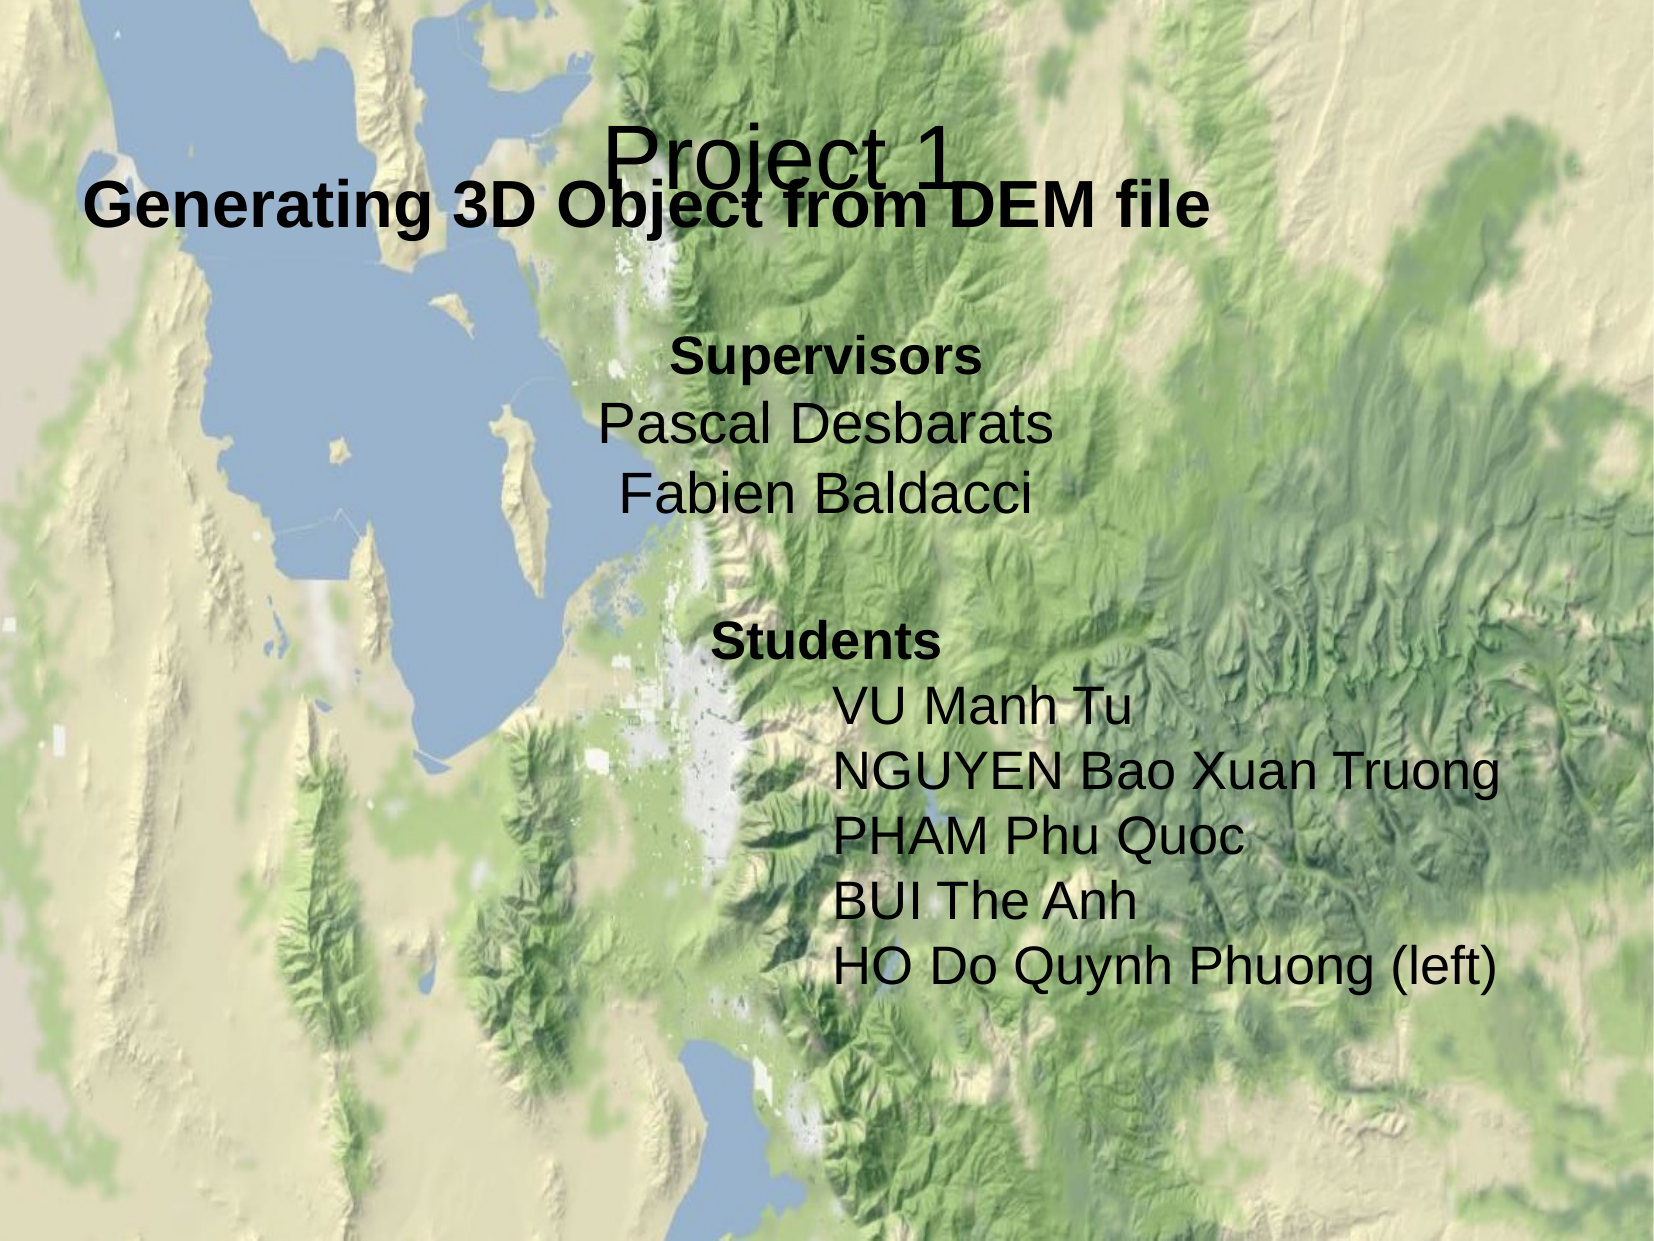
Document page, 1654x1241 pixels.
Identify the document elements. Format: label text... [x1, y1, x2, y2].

text_box Project 1 [82, 49, 1571, 215]
picture [0, 0, 1654, 1241]
text_box Generating 3D Object from DEM file Supervisors Pascal Desbarats Fabien Baldacci Students VU Manh Tu NGUYEN Bao Xuan Truong PHAM Phu Quoc BUI The Anh HO Do Quynh Phuong (left) [82, 215, 1571, 1241]
